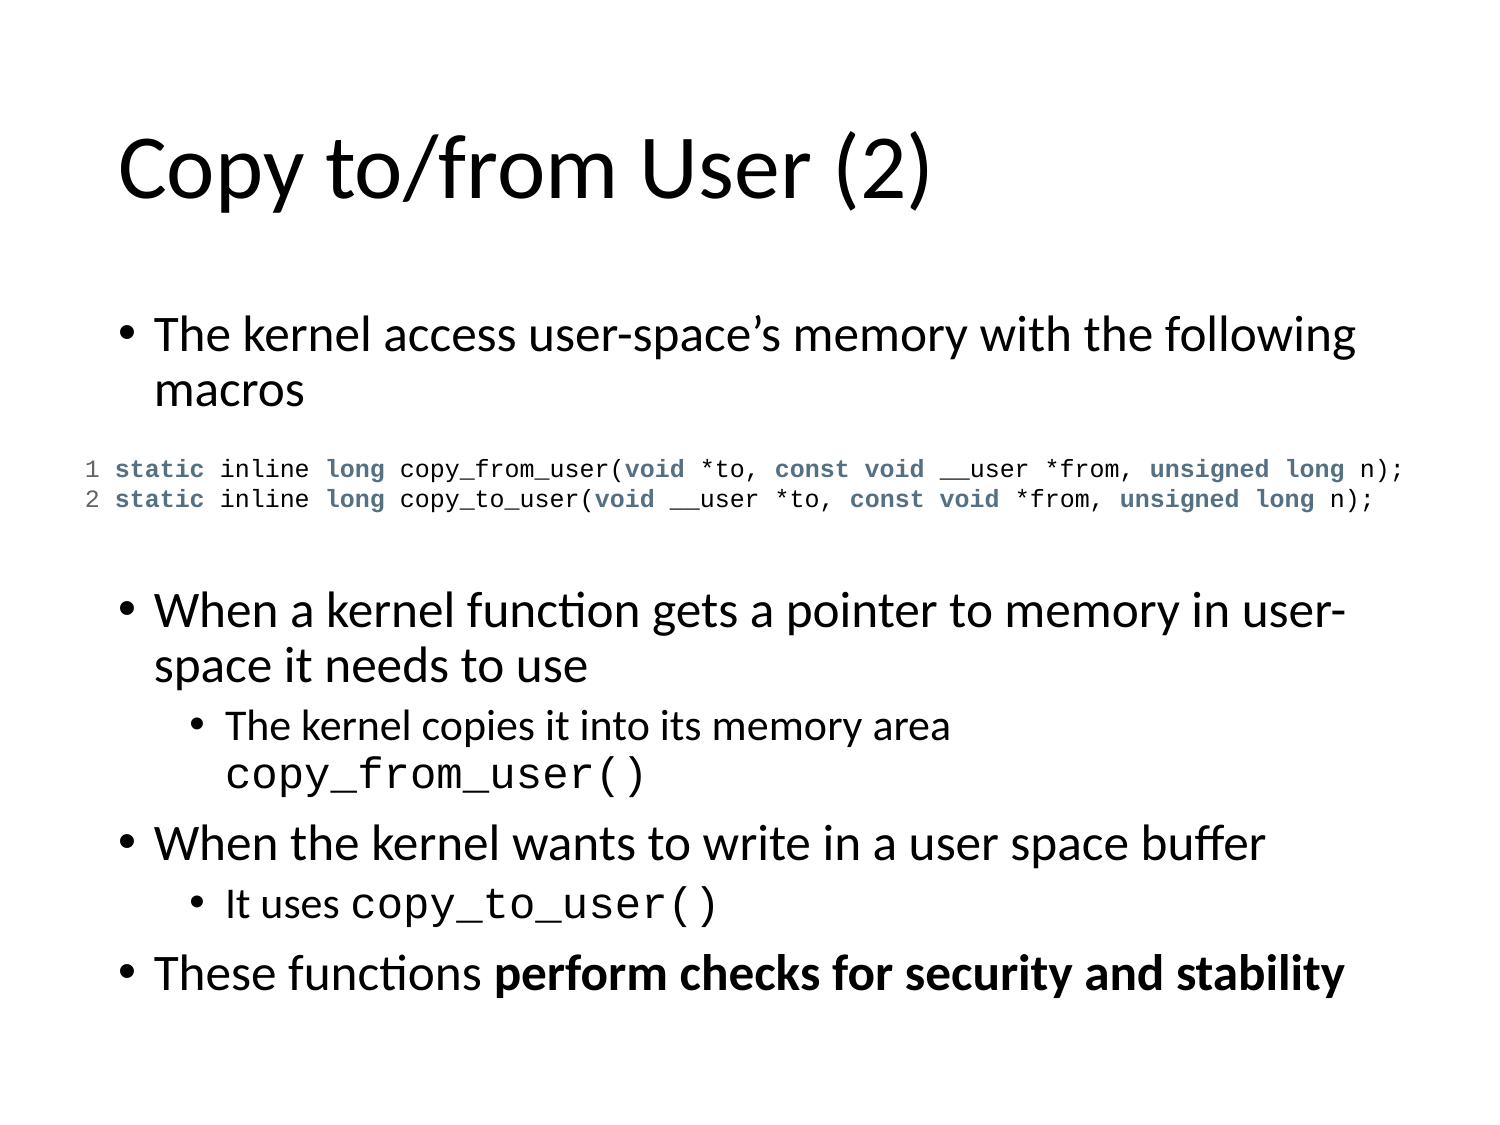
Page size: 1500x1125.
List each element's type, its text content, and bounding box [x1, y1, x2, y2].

title Copy to/from User (2) [103, 59, 1397, 278]
text_box 1 static inline long copy_from_user(void *to, const void __user *from, unsigned long n); 2 static inline long copy_to_user(void __user *to, const void *from, unsigned long n); [69, 445, 1431, 521]
list The kernel access user-space’s memory with the following macros When a kernel function gets a pointer to memory in user-space it needs to use The kernel copies it into its memory area copy_from_user() When the kernel wants to write in a user space buffer It uses copy_to_user() These functions perform checks for security and stability [103, 521, 1397, 1014]
list The kernel access user-space’s memory with the following macros When a kernel function gets a pointer to memory in user-space it needs to use The kernel copies it into its memory area copy_from_user() When the kernel wants to write in a user space buffer It uses copy_to_user() These functions perform checks for security and stability [103, 299, 1397, 445]
